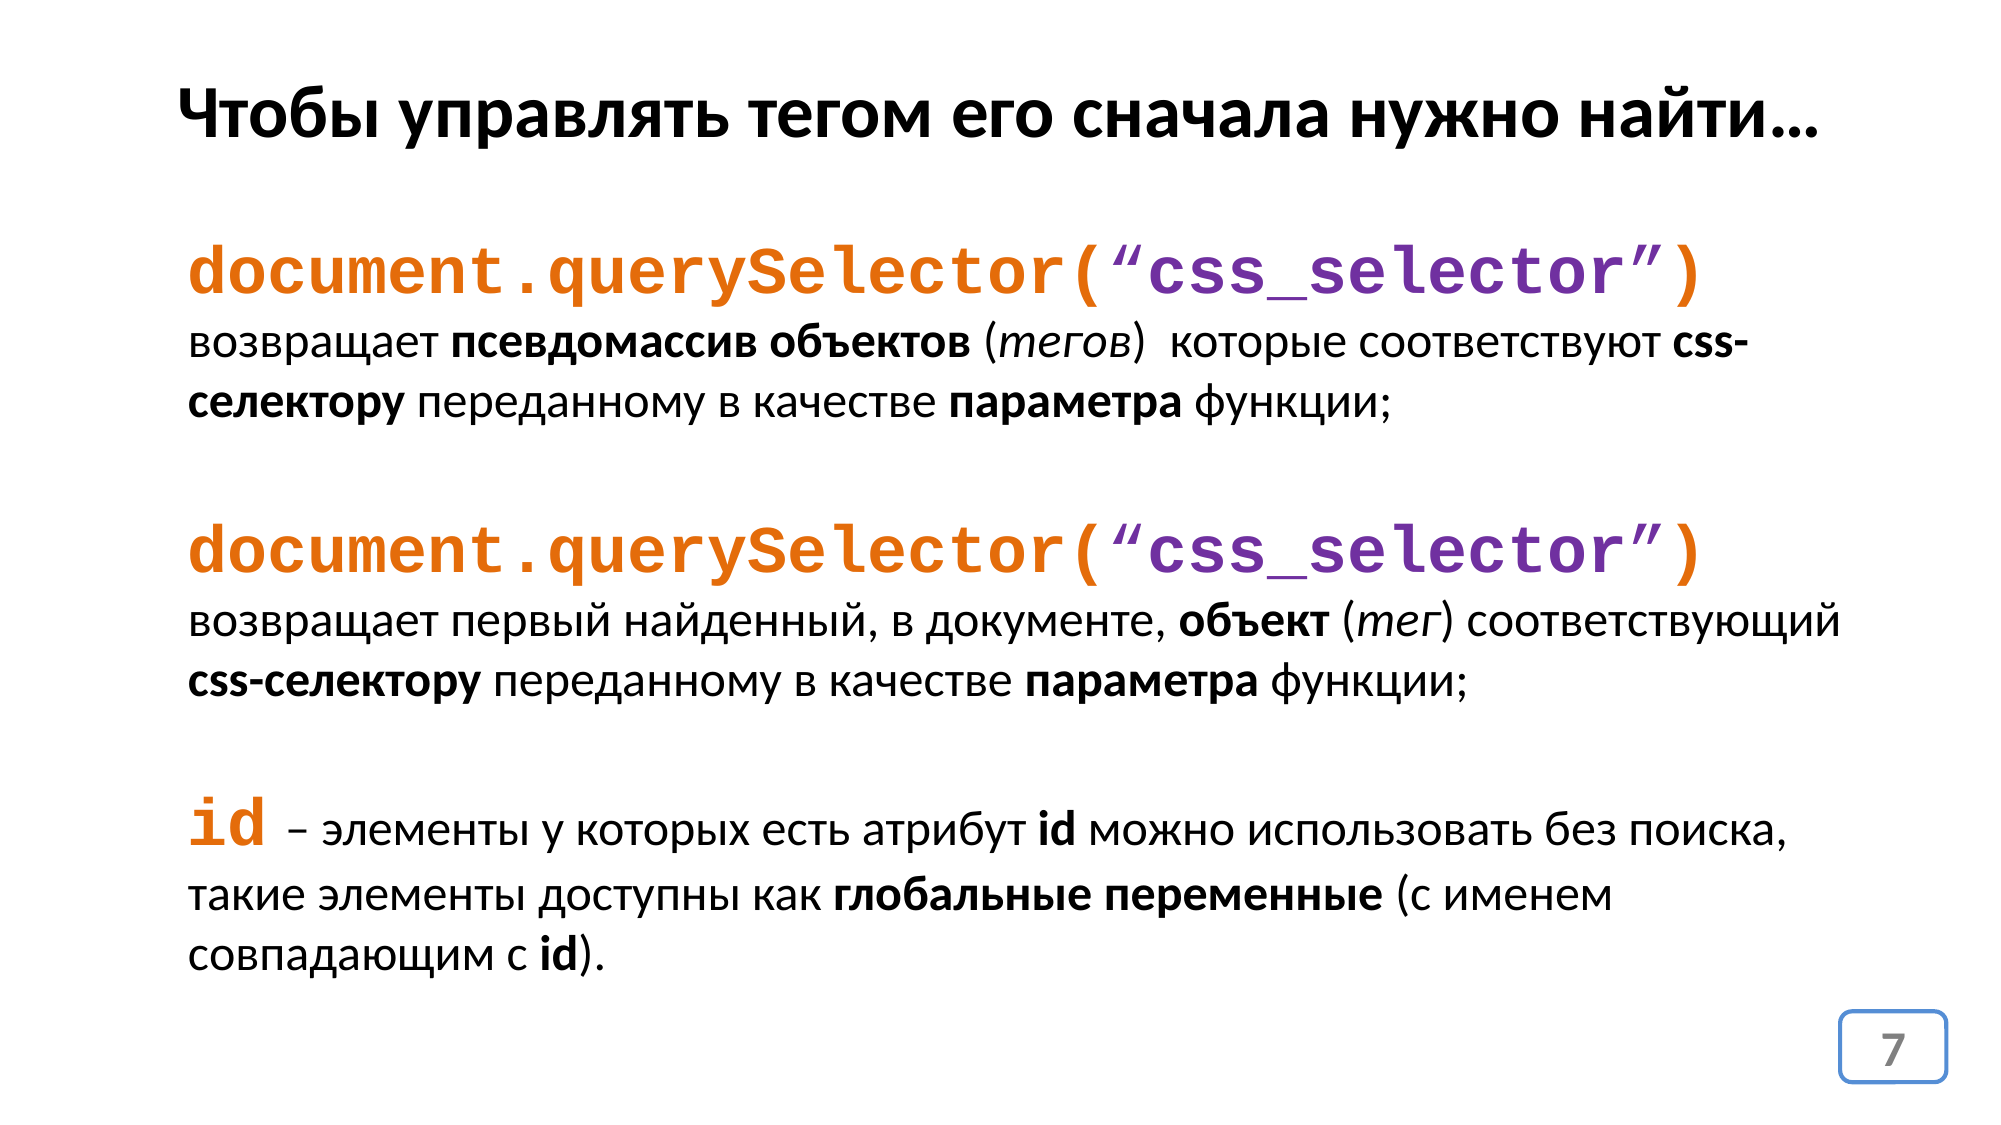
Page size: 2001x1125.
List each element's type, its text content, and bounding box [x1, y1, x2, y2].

text_box document.querySelector(“css_selector”) возвращает псевдомассив объектов (тегов) которые соответствуют css-селектору переданному в качестве параметра функции; [173, 219, 1888, 435]
text_box Чтобы управлять тегом его сначала нужно найти… [0, 54, 2000, 160]
text_box id – элементы у которых есть атрибут id можно использовать без поиска, такие элементы доступны как глобальные переменные (с именем совпадающим с id). [173, 763, 1898, 988]
text_box document.querySelector(“css_selector”) возвращает первый найденный, в документе, объект (тег) соответствующий css-селектору переданному в качестве параметра функции; [173, 498, 1898, 714]
text_box 7 [1838, 1009, 1949, 1085]
